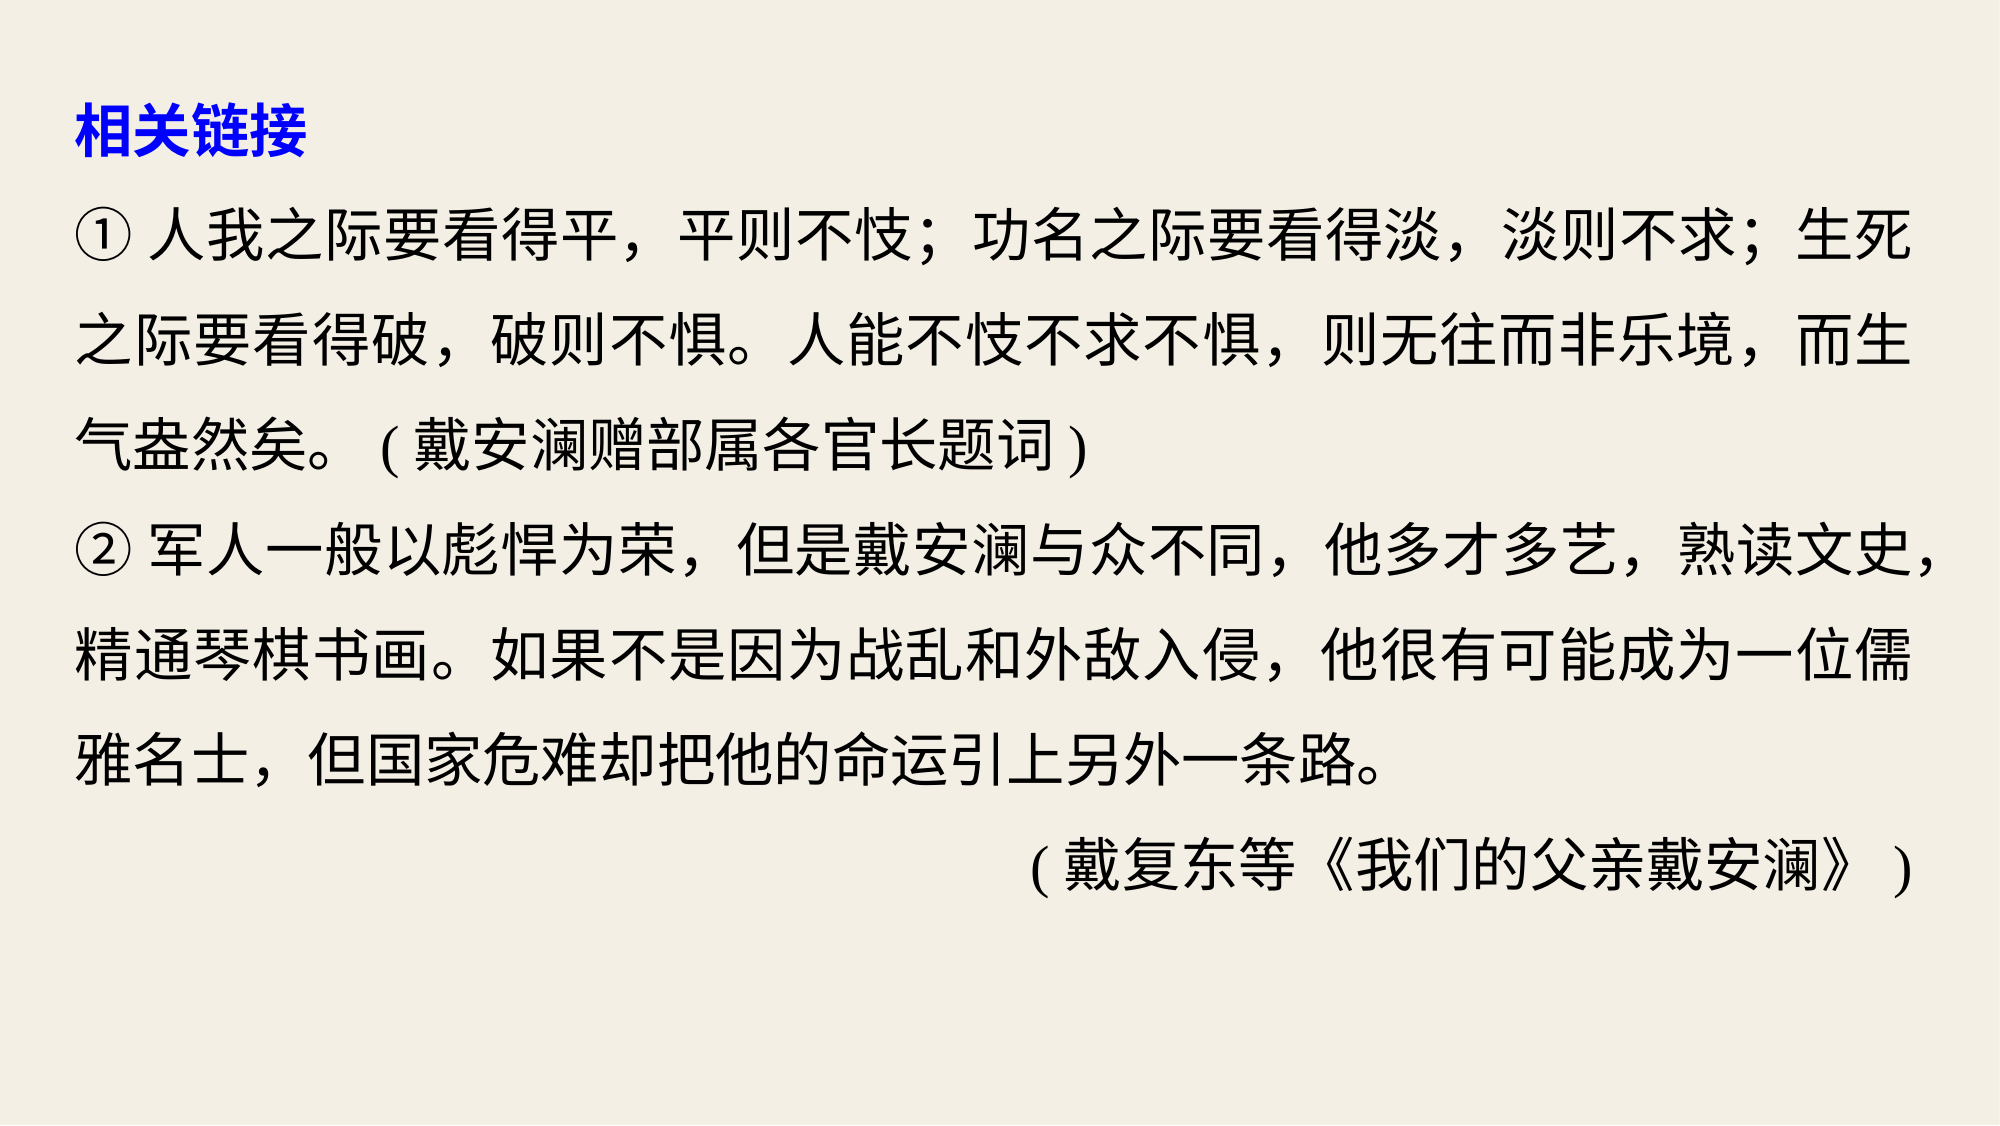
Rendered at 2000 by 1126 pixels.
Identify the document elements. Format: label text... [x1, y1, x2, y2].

text_box 相关链接 ①人我之际要看得平，平则不忮；功名之际要看得淡，淡则不求；生死之际要看得破，破则不惧。人能不忮不求不惧，则无往而非乐境，而生气盎然矣。(戴安澜赠部属各官长题词) ②军人一般以彪悍为荣，但是戴安澜与众不同，他多才多艺，熟读文史，精通琴棋书画。如果不是因为战乱和外敌入侵，他很有可能成为一位儒雅名士，但国家危难却把他的命运引上另外一条路。 (戴复东等《我们的父亲戴安澜》) [54, 48, 1933, 909]
